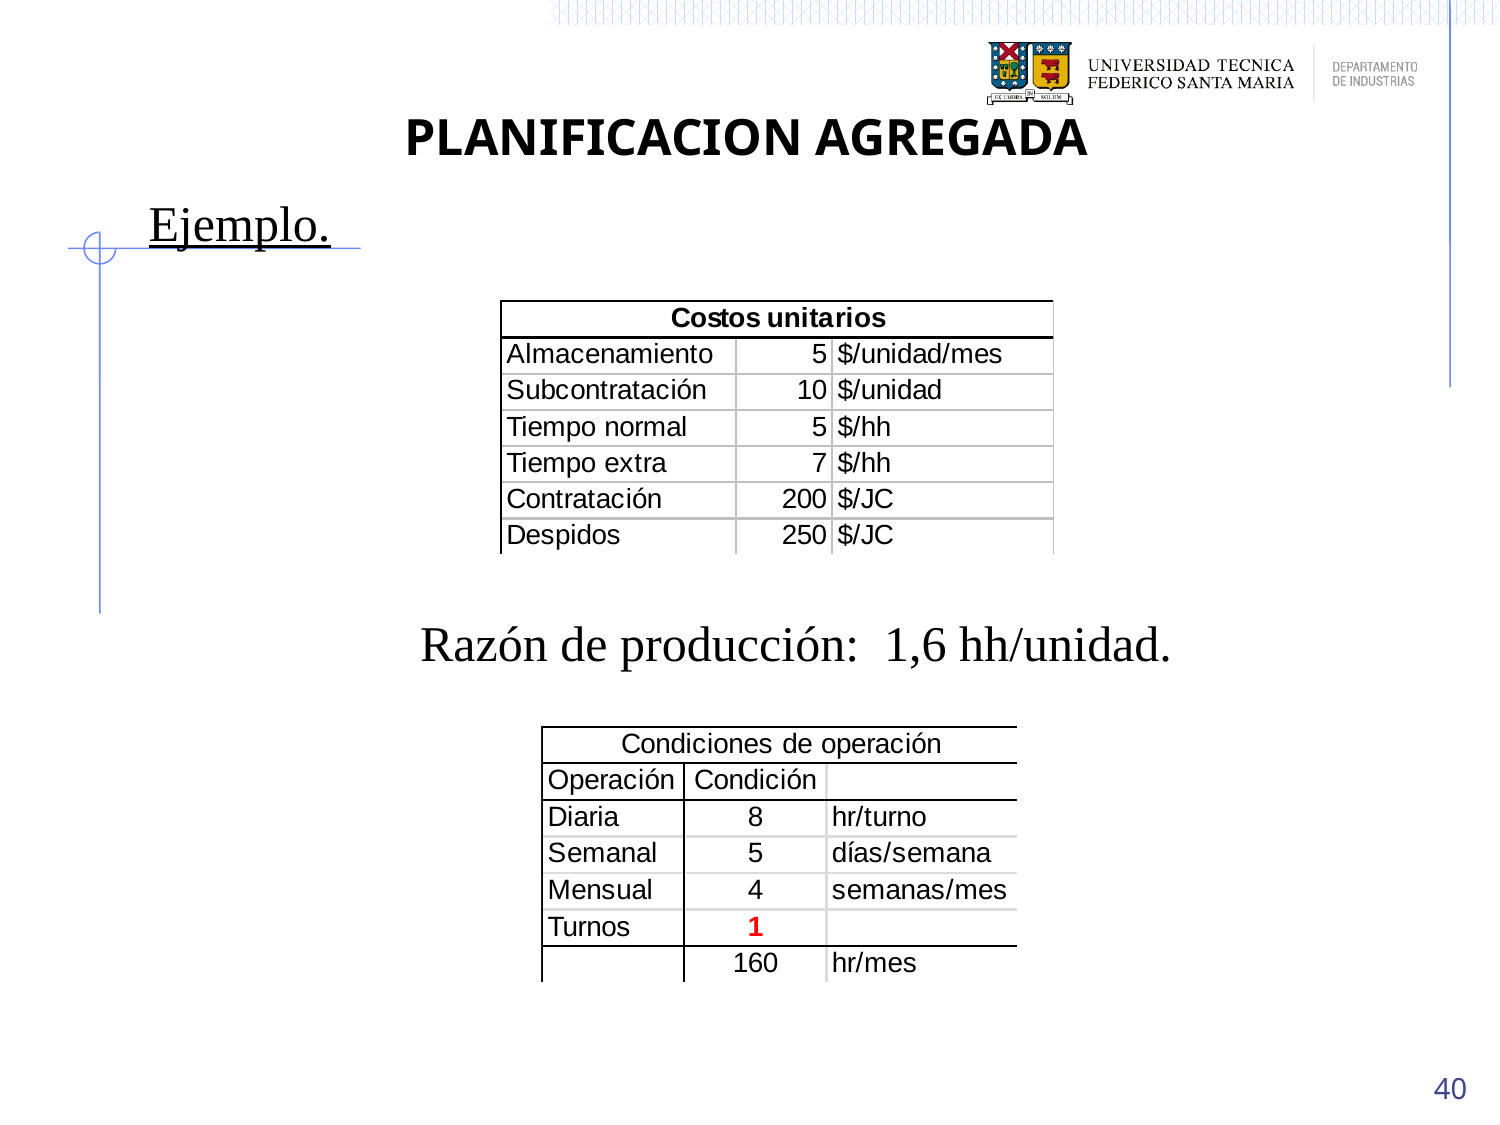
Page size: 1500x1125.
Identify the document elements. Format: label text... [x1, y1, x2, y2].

picture [540, 725, 1020, 985]
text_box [499, 300, 1056, 557]
text_box Ejemplo. Razón de producción: 1,6 hh/unidad. [133, 184, 1459, 800]
picture [987, 42, 1417, 105]
text_box PLANIFICACION AGREGADA [389, 98, 1104, 173]
slide_number 40 [1169, 1042, 1483, 1118]
